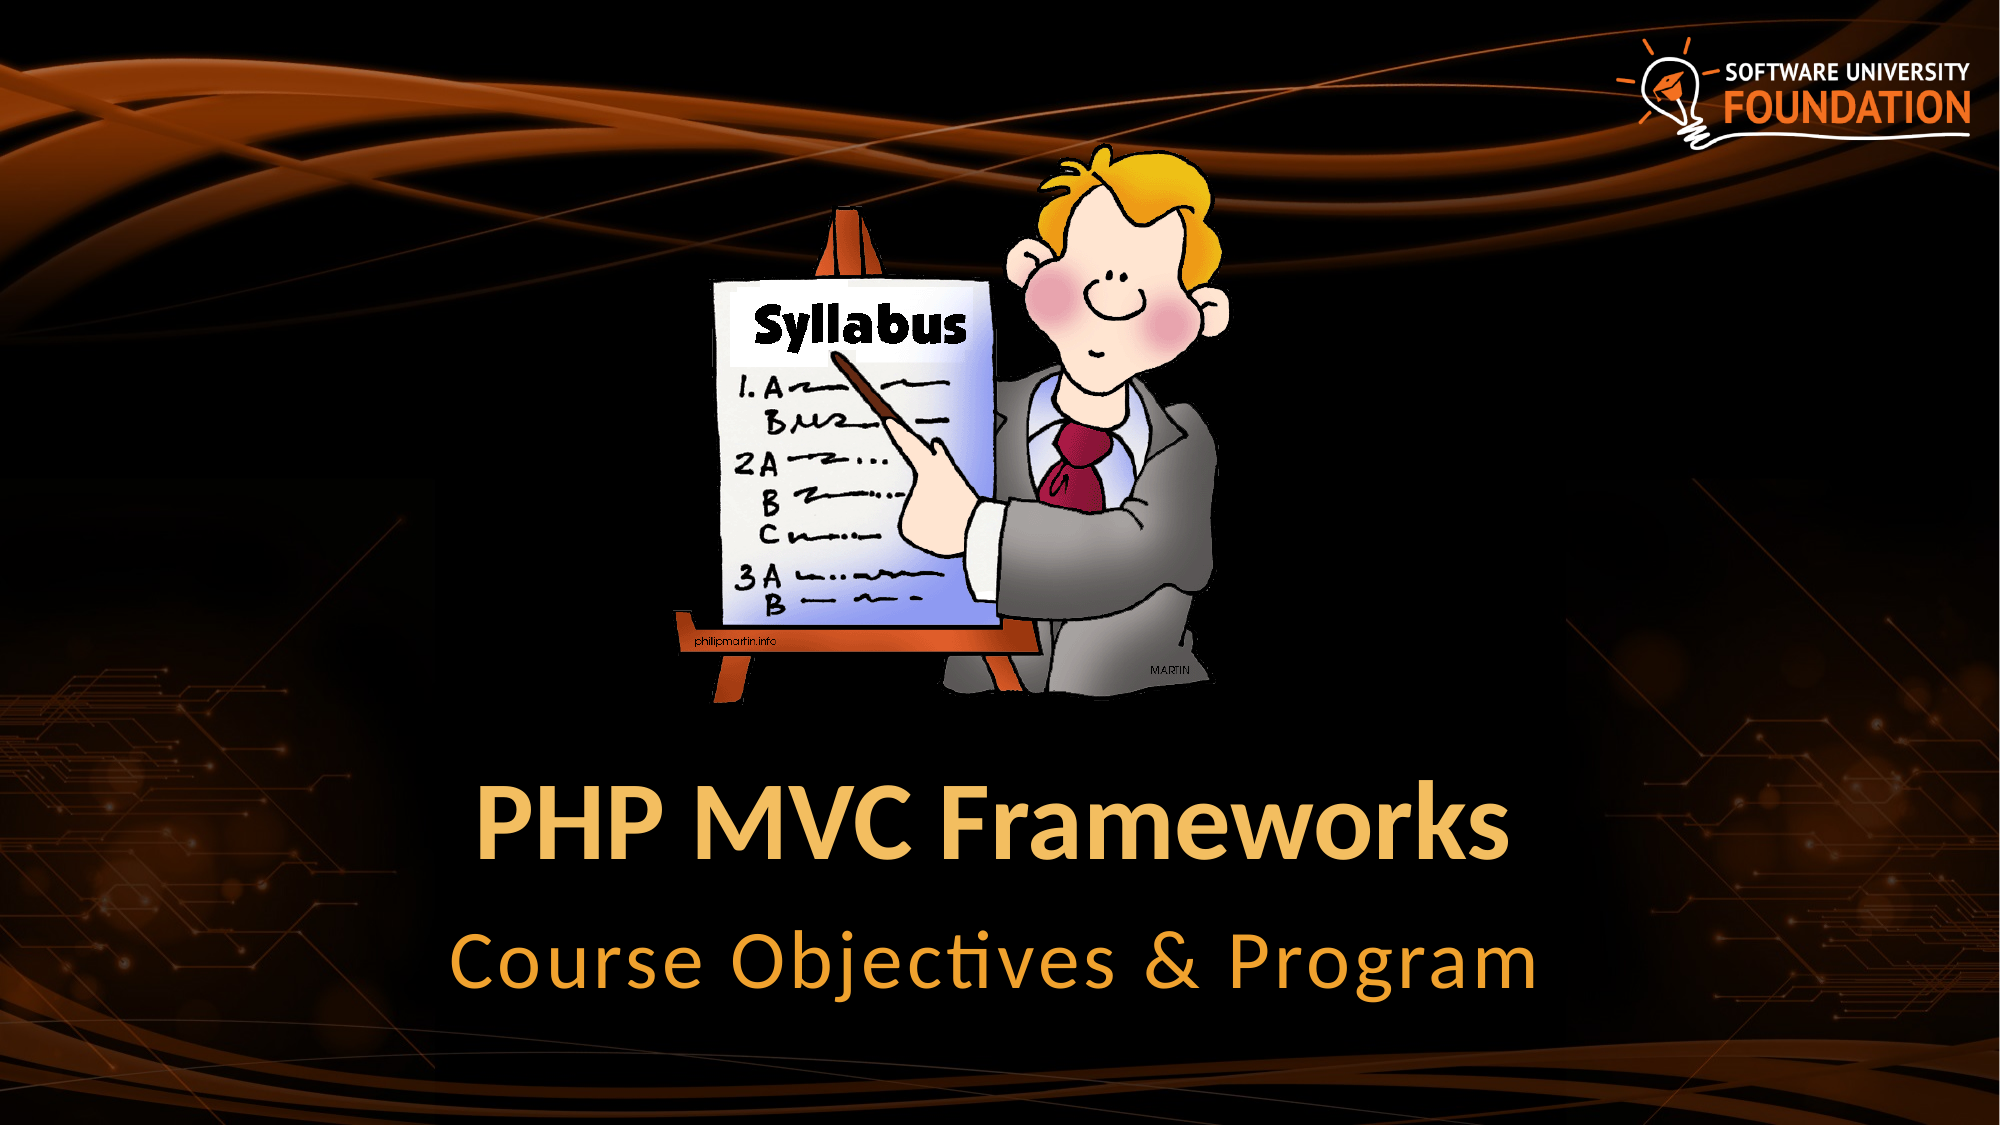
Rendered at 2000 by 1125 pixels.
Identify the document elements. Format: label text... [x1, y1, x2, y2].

list Course Objectives & Program [262, 894, 1729, 1007]
title PHP MVC Frameworks [174, 761, 1813, 889]
picture [0, 0, 2000, 1125]
